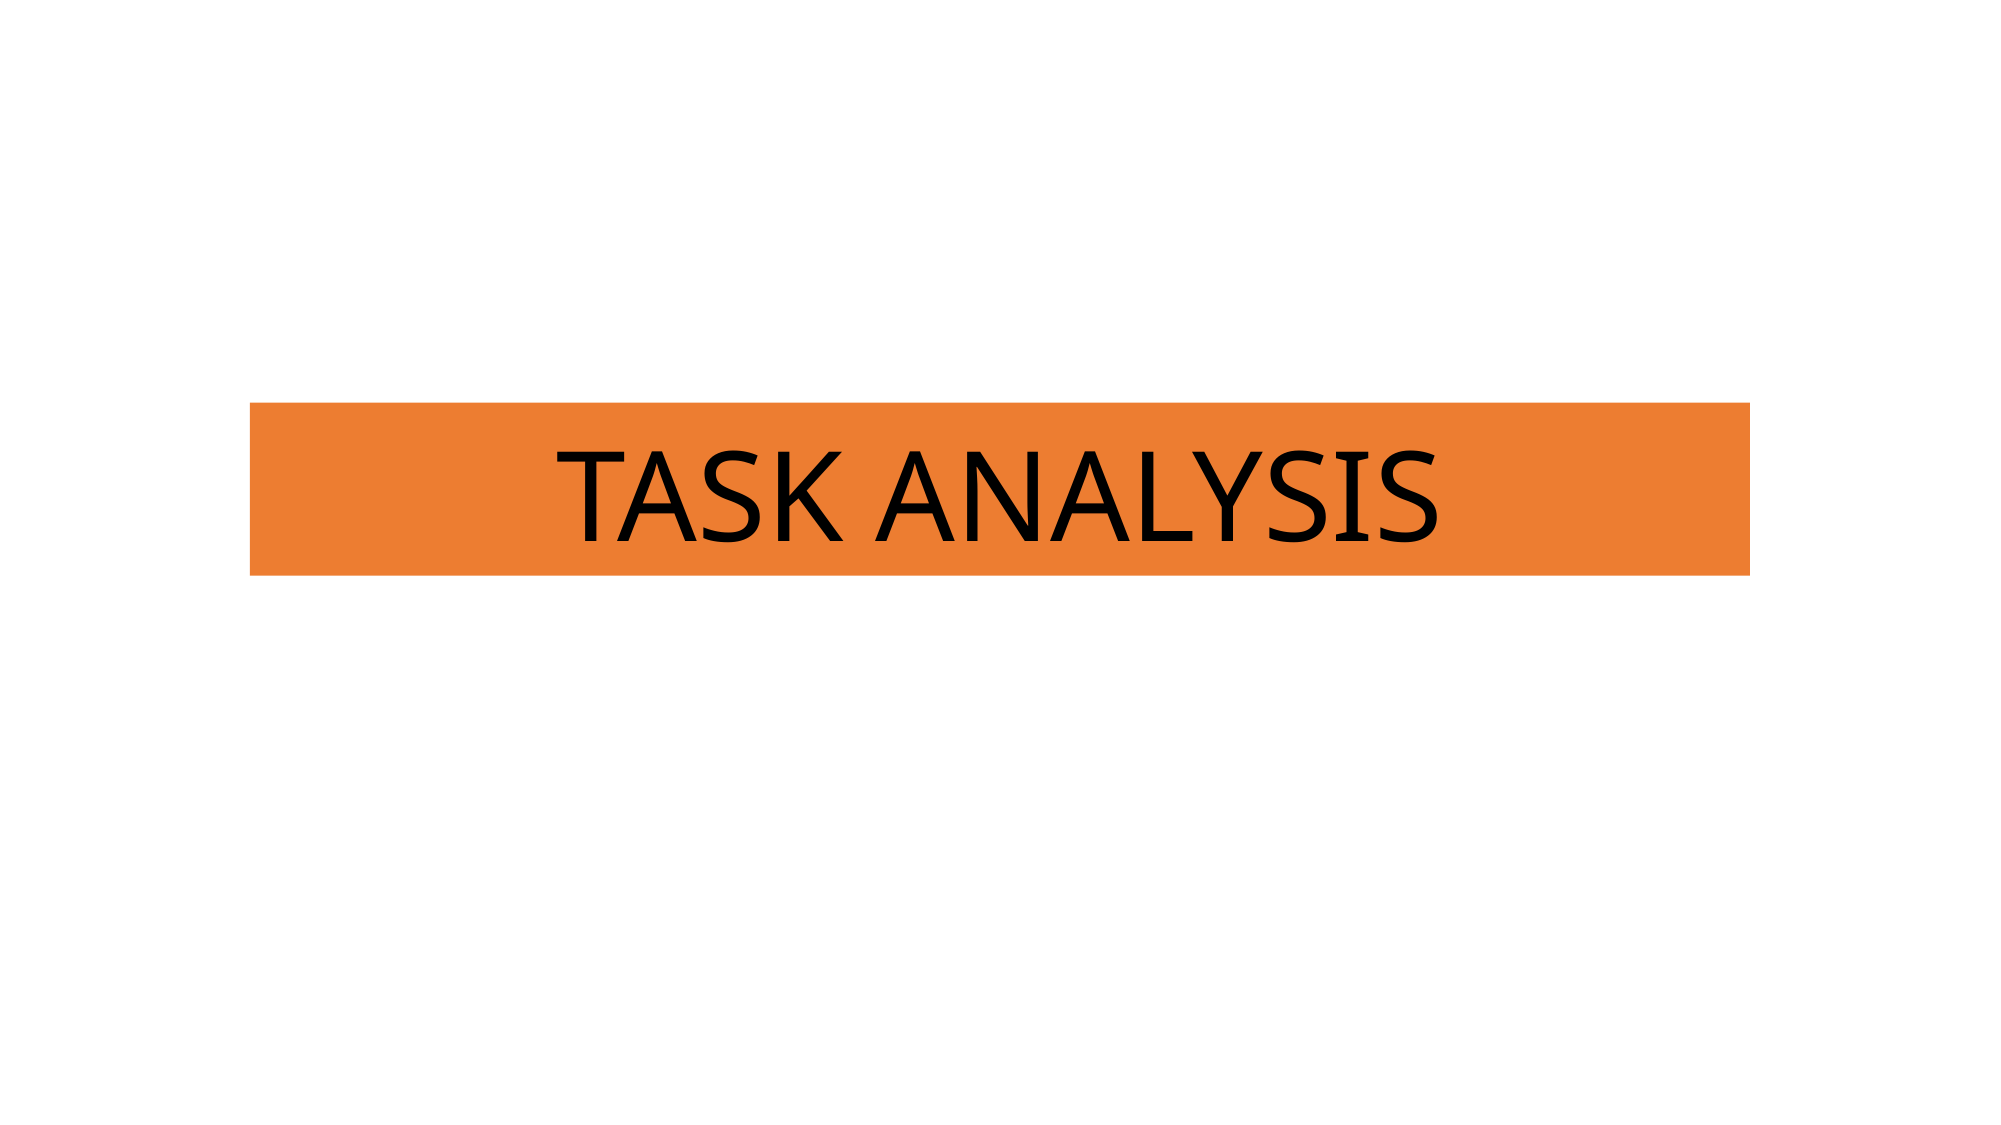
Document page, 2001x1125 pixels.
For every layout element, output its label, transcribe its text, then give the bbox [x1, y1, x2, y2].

title TASK ANALYSIS [249, 402, 1750, 576]
